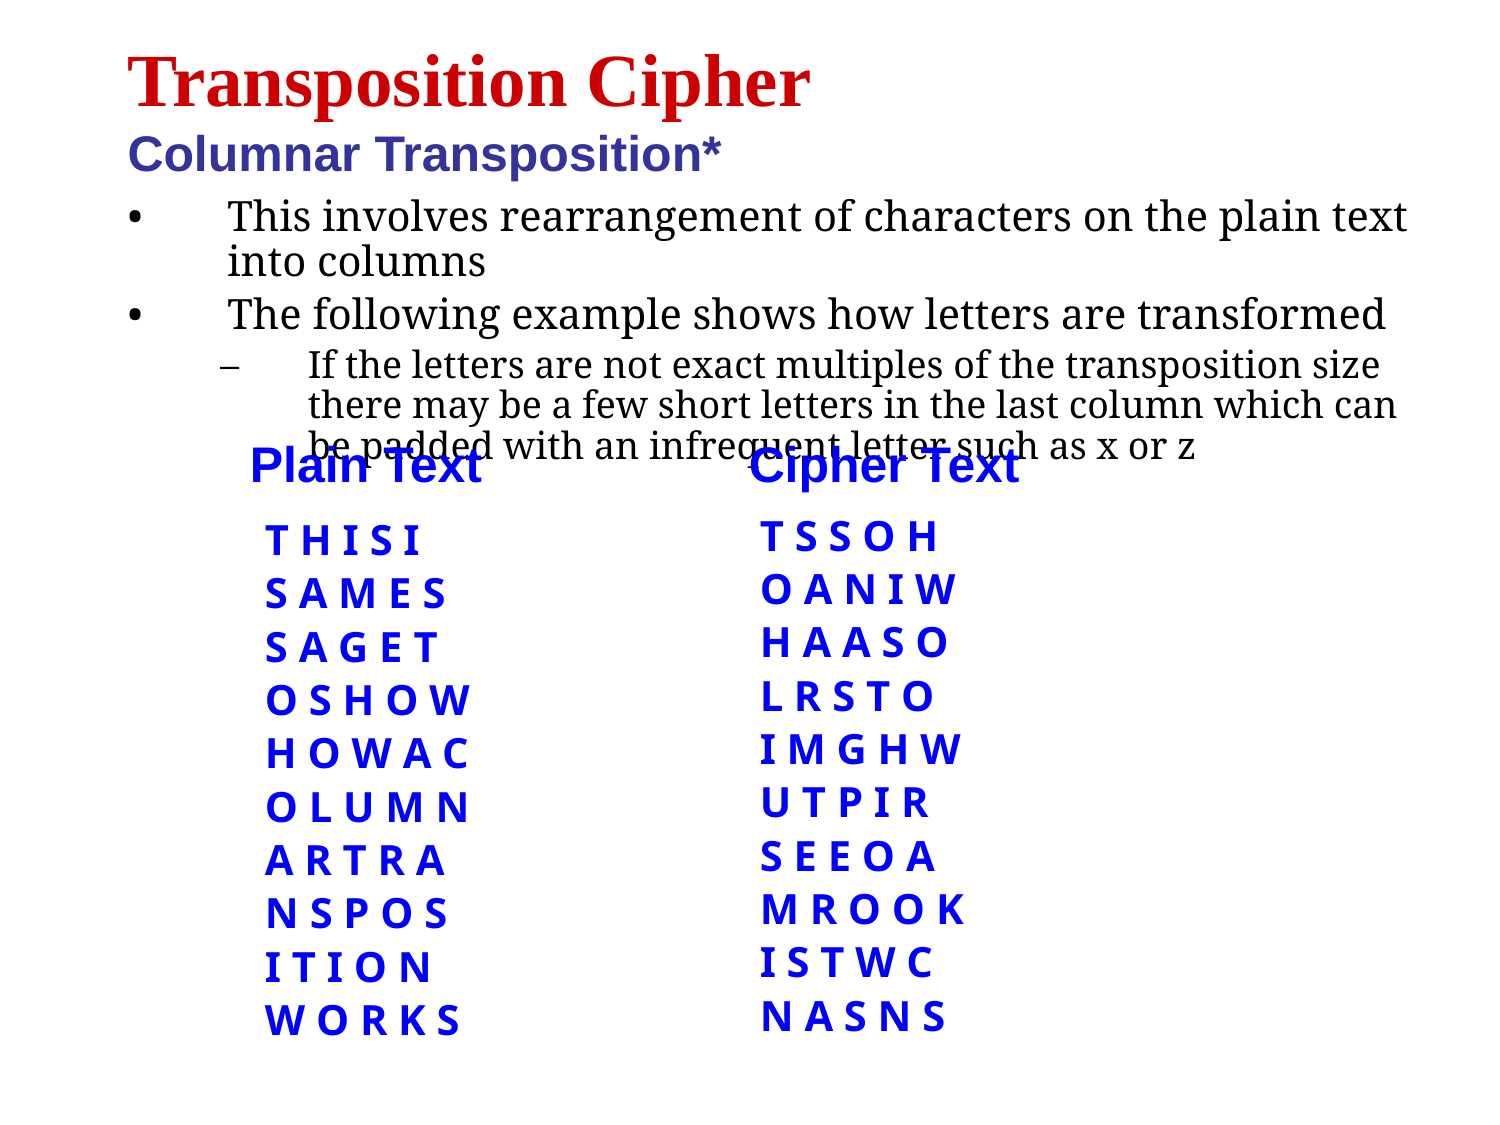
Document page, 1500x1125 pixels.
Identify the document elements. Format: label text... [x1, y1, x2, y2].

text_box Plain Text [234, 424, 502, 500]
text_box T S S O H O A N I W H A A S O L R S T O I M G H W U T P I R S E E O A M R O O K I S T W C N A S N S [744, 507, 1025, 1048]
text_box Transposition Cipher Columnar Transposition* [112, 12, 1388, 200]
text_box T H I S I S A M E S S A G E T O S H O W H O W A C O L U M N A R T R A N S P O S I T I O N W O R K S [249, 512, 531, 1053]
list This involves rearrangement of characters on the plain text into columns The following example shows how letters are transformed If the letters are not exact multiples of the transposition size there may be a few short letters in the last column which can be padded with an infrequent letter such as x or z [112, 187, 1463, 425]
text_box Cipher Text [733, 424, 1039, 500]
